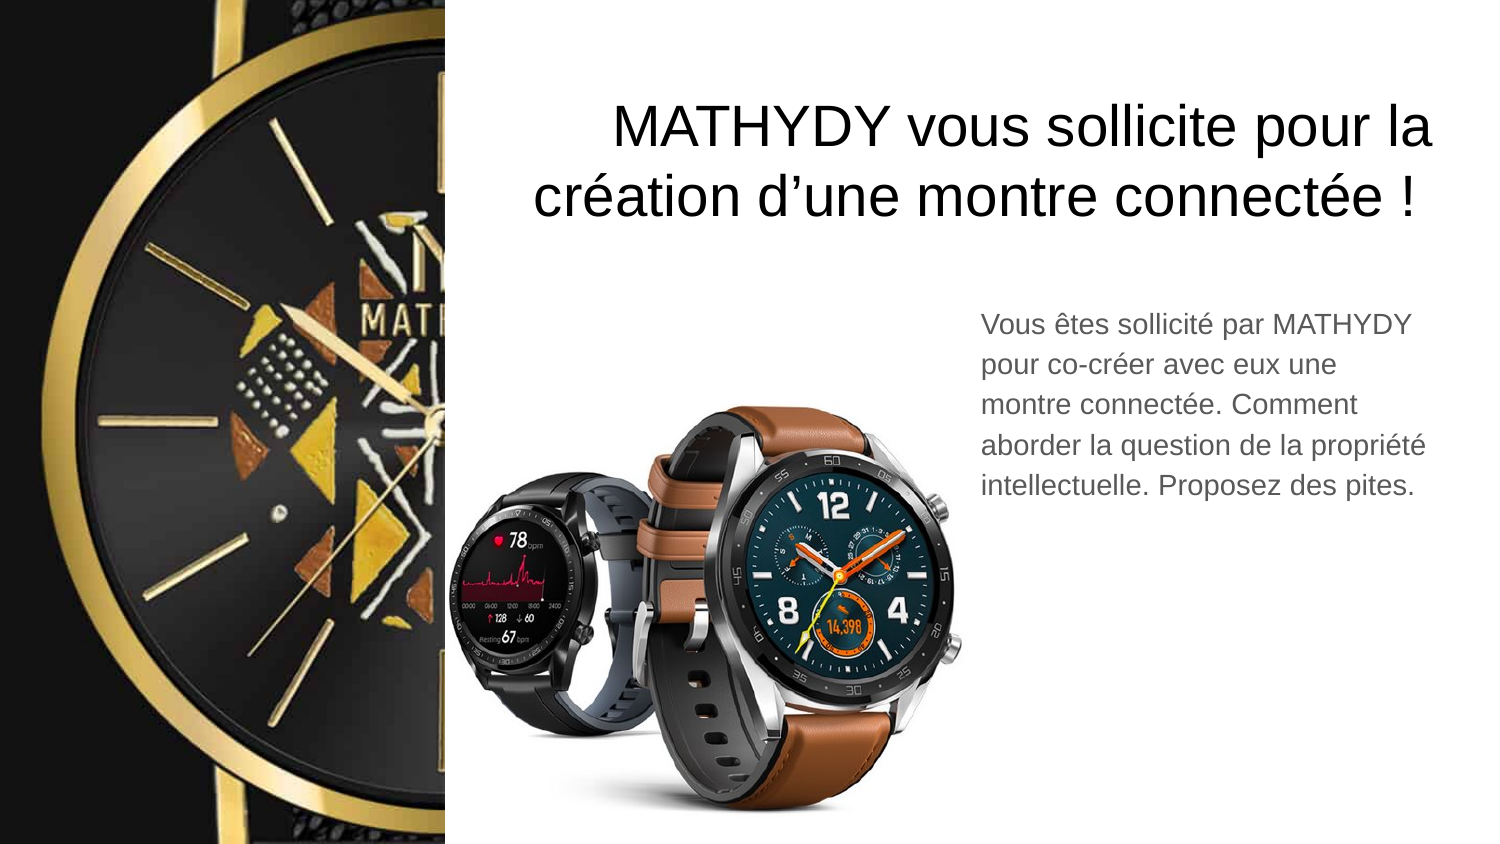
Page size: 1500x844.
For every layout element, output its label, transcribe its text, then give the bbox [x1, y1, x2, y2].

title MATHYDY vous sollicite pour la création d’une montre connectée ! [464, 72, 1449, 167]
picture [0, 0, 1113, 844]
list Vous êtes sollicité par MATHYDY pour co-créer avec eux une montre connectée. Comment aborder la question de la propriété intellectuelle. Proposez des pites. [965, 285, 1449, 750]
